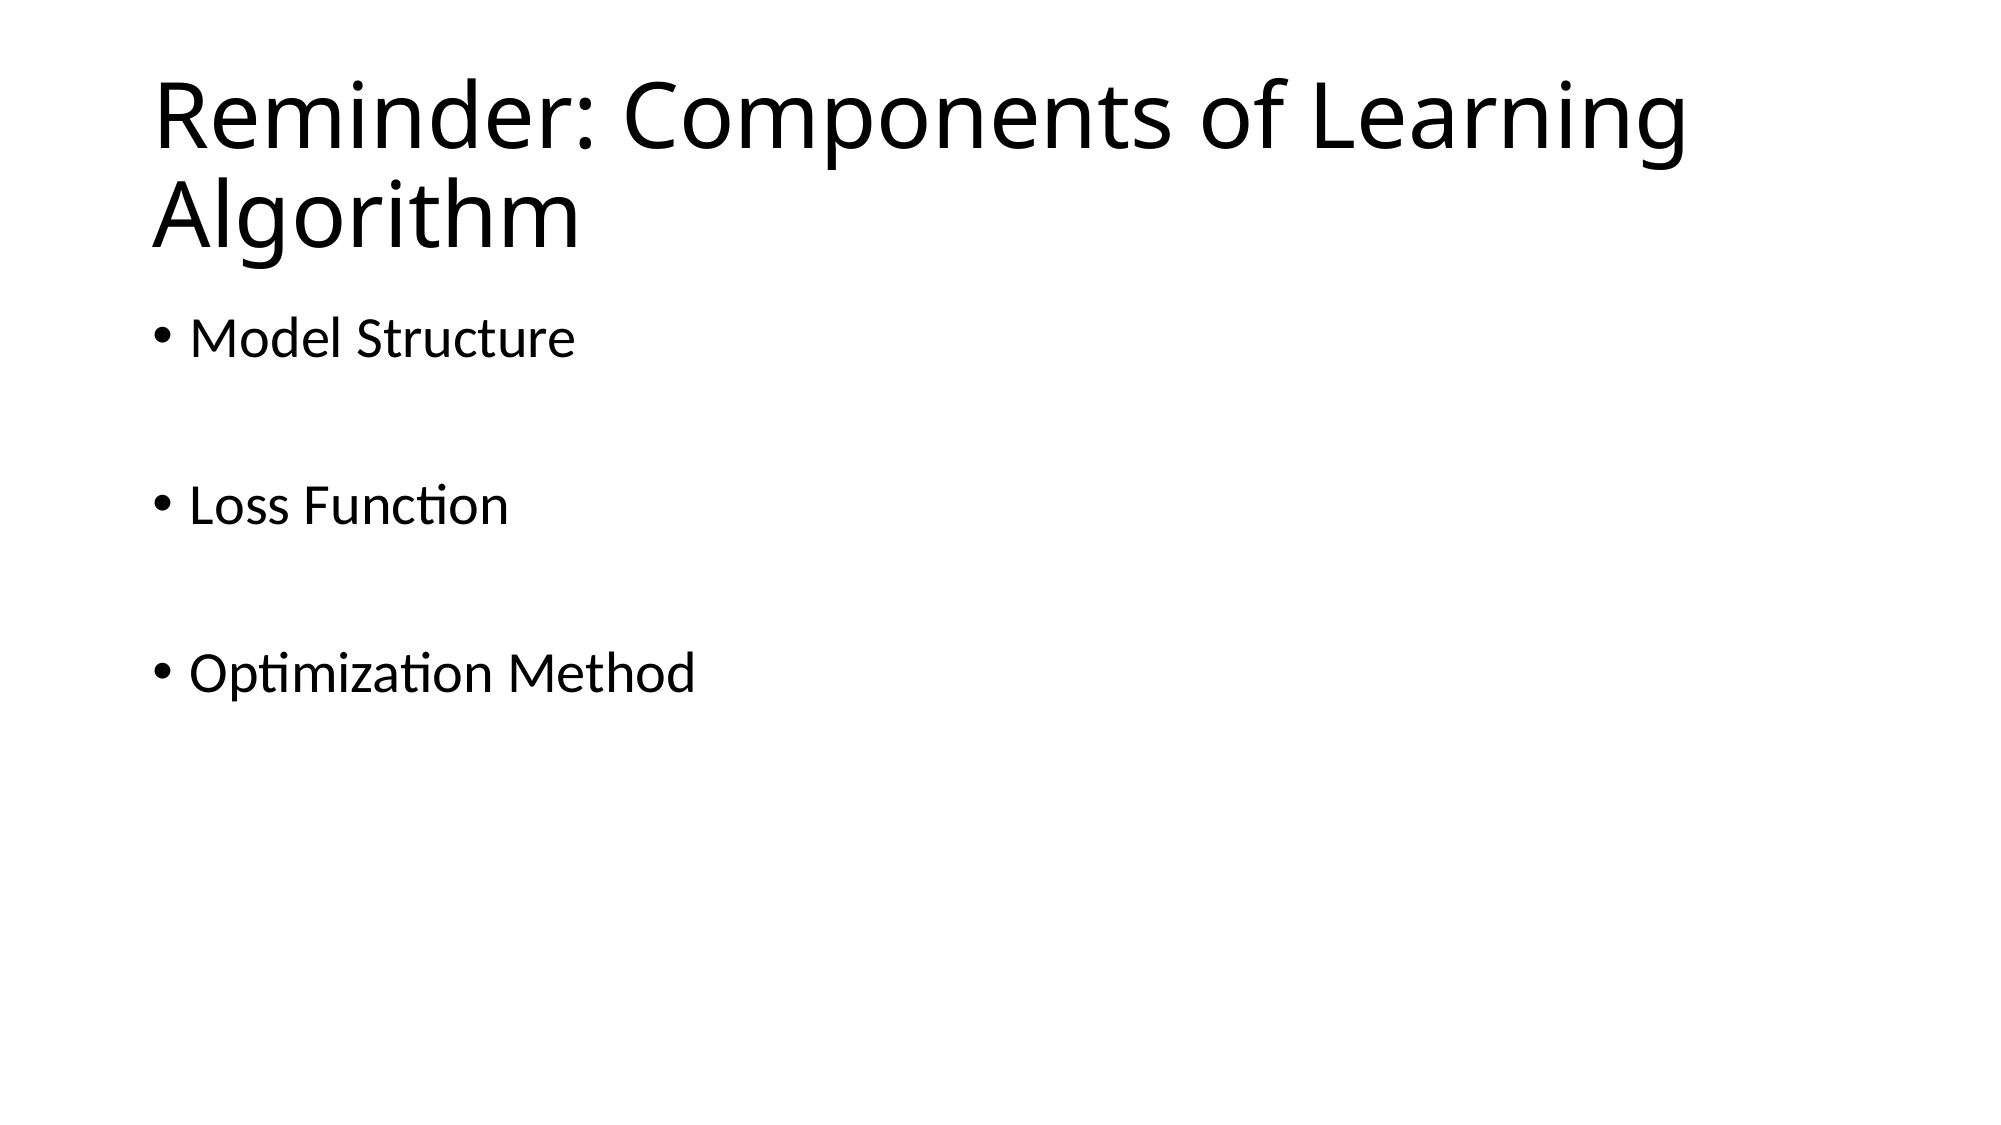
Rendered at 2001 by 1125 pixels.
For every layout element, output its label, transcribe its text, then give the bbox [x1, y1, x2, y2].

list Model Structure Loss Function Optimization Method [137, 299, 1863, 1014]
title Reminder: Components of Learning Algorithm [137, 59, 1863, 278]
